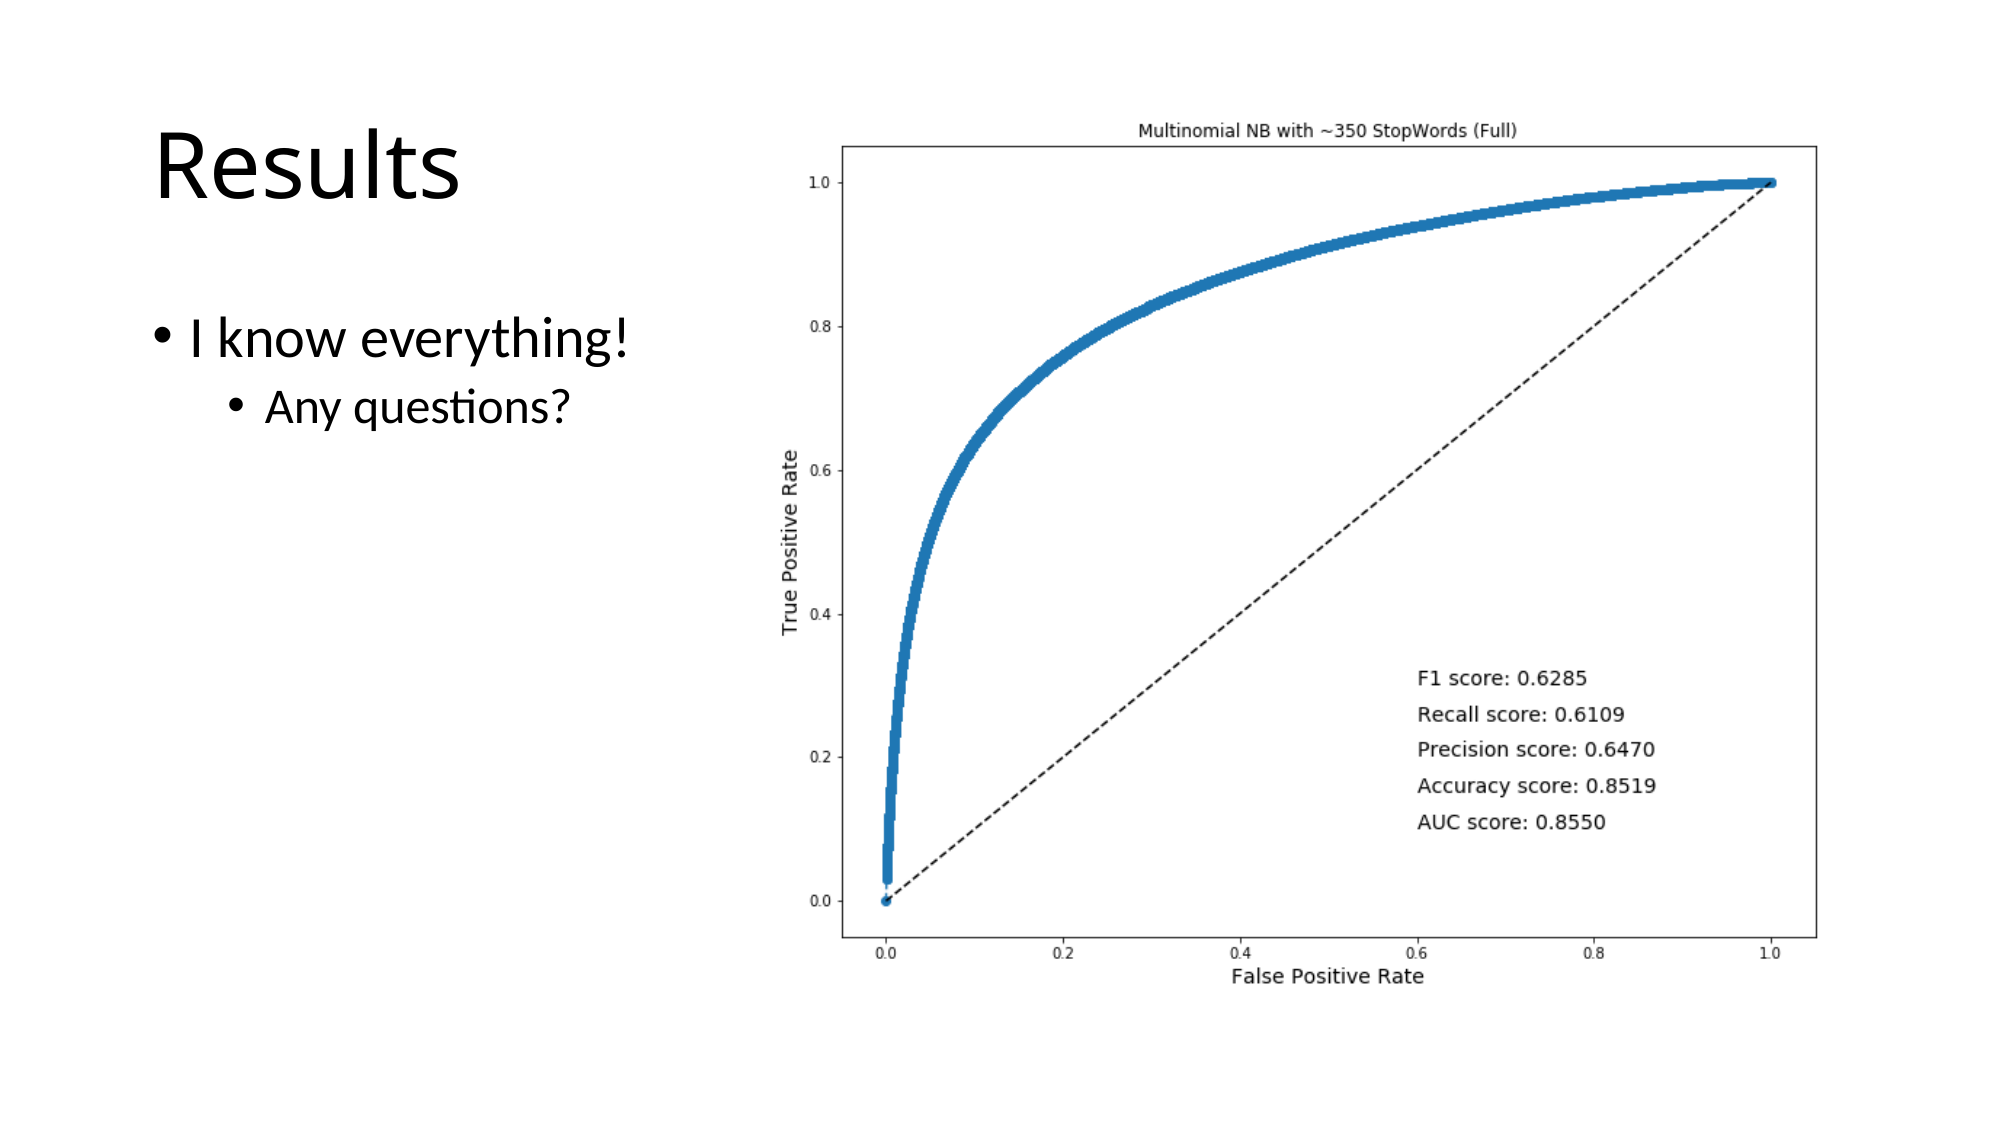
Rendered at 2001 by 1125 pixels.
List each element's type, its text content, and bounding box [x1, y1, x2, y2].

title Results [137, 59, 685, 278]
picture [685, 21, 1941, 1068]
list I know everything! Any questions? [137, 299, 685, 1014]
